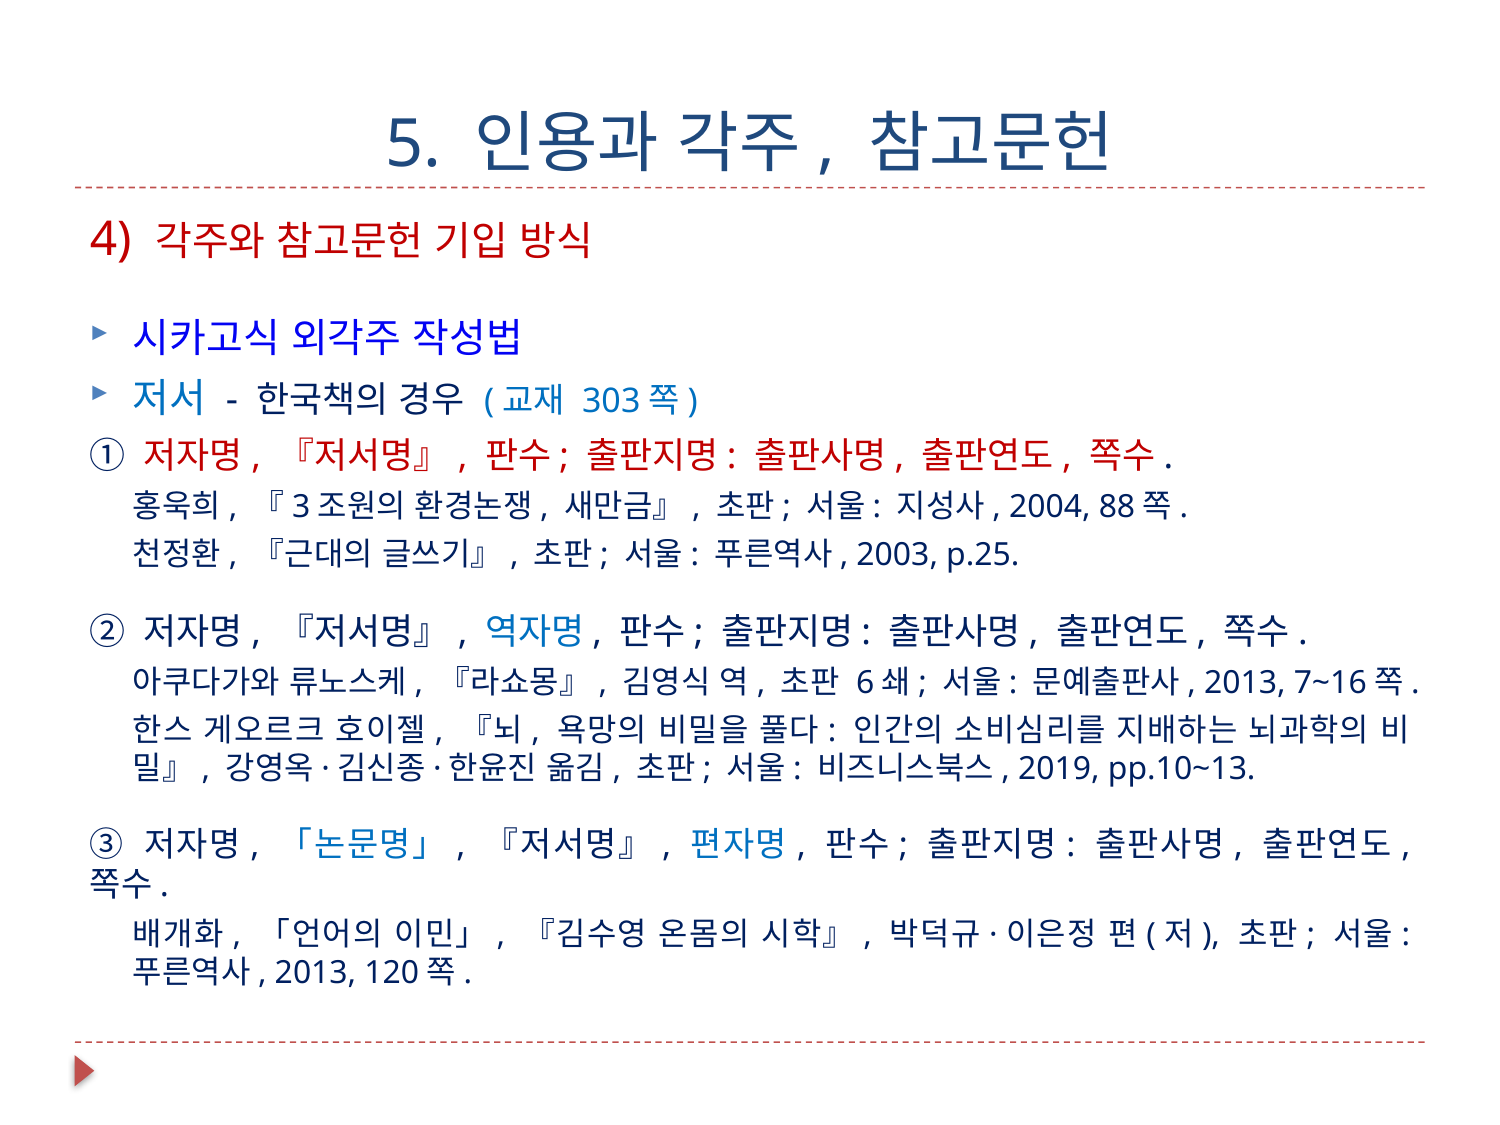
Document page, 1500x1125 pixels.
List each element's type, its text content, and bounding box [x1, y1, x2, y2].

list 4) 각주와 참고문헌 기입 방식 시카고식 외각주 작성법 저서 - 한국책의 경우 (교재 303쪽) ① 저자명, 『저서명』, 판수; 출판지명: 출판사명, 출판연도, 쪽수. 홍욱희, 『3조원의 환경논쟁, 새만금』, 초판; 서울: 지성사, 2004, 88쪽. 천정환, 『근대의 글쓰기』, 초판; 서울: 푸른역사, 2003, p.25. ② 저자명, 『저서명』, 역자명, 판수; 출판지명: 출판사명, 출판연도, 쪽수. 아쿠다가와 류노스케, 『라쇼몽』, 김영식 역, 초판 6쇄; 서울: 문예출판사, 2013, 7~16쪽. 한스 게오르크 호이젤, 『뇌, 욕망의 비밀을 풀다: 인간의 소비심리를 지배하는 뇌과학의 비밀』, 강영옥·김신종·한윤진 옮김, 초판; 서울: 비즈니스북스, 2019, pp.10~13. ③ 저자명, 「논문명」, 『저서명』, 편자명, 판수; 출판지명: 출판사명, 출판연도, 쪽수. 배개화, 「언어의 이민」, 『김수영 온몸의 시학』, 박덕규·이은정 편(저), 초판; 서울: 푸른역사, 2013, 120쪽. [75, 200, 1425, 1010]
title 5. 인용과 각주, 참고문헌 [75, 24, 1425, 188]
